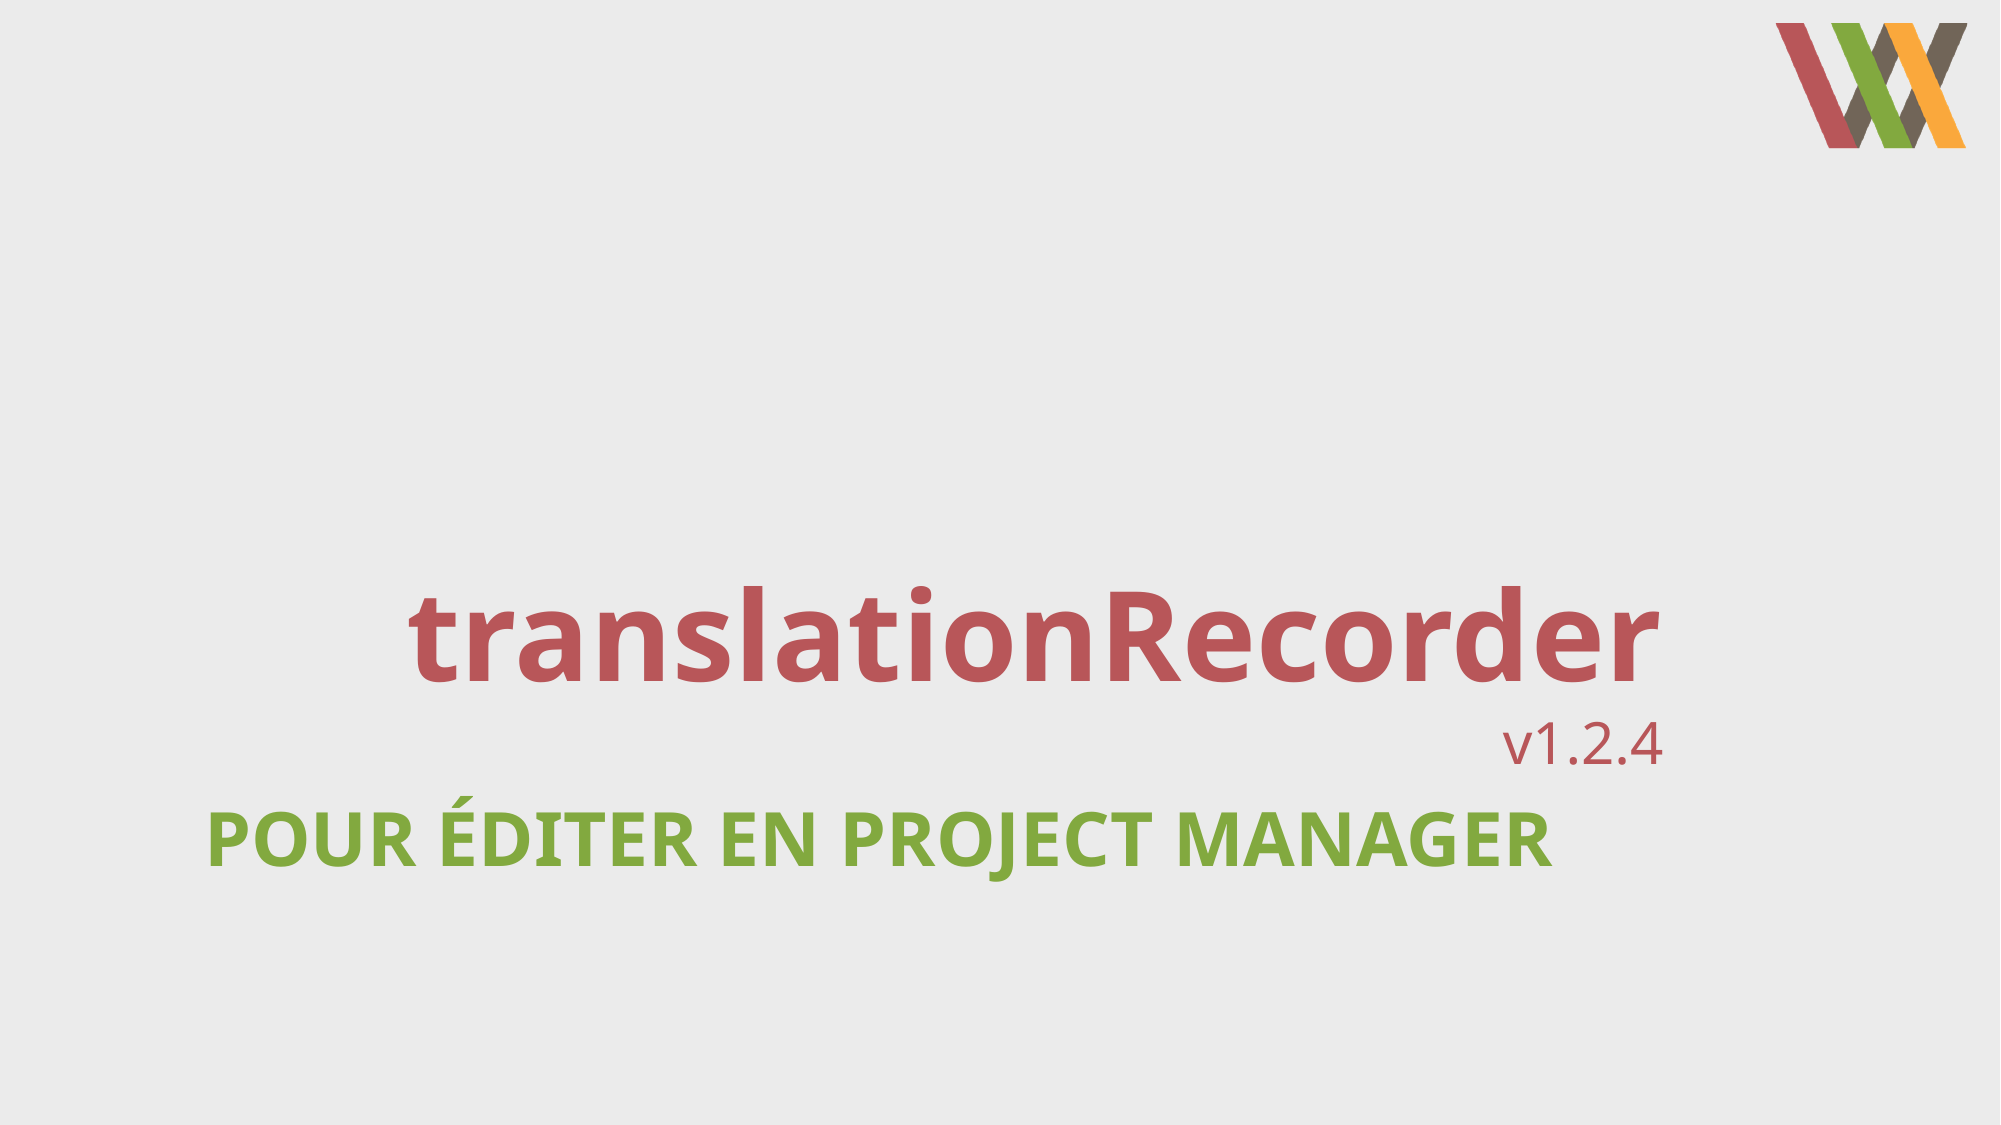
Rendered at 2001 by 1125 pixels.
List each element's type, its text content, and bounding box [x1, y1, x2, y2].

subtitle Pour éditer en project manager [189, 783, 1638, 925]
picture [1681, 0, 2001, 181]
title translationRecorder v1.2.4 [189, 237, 1679, 784]
